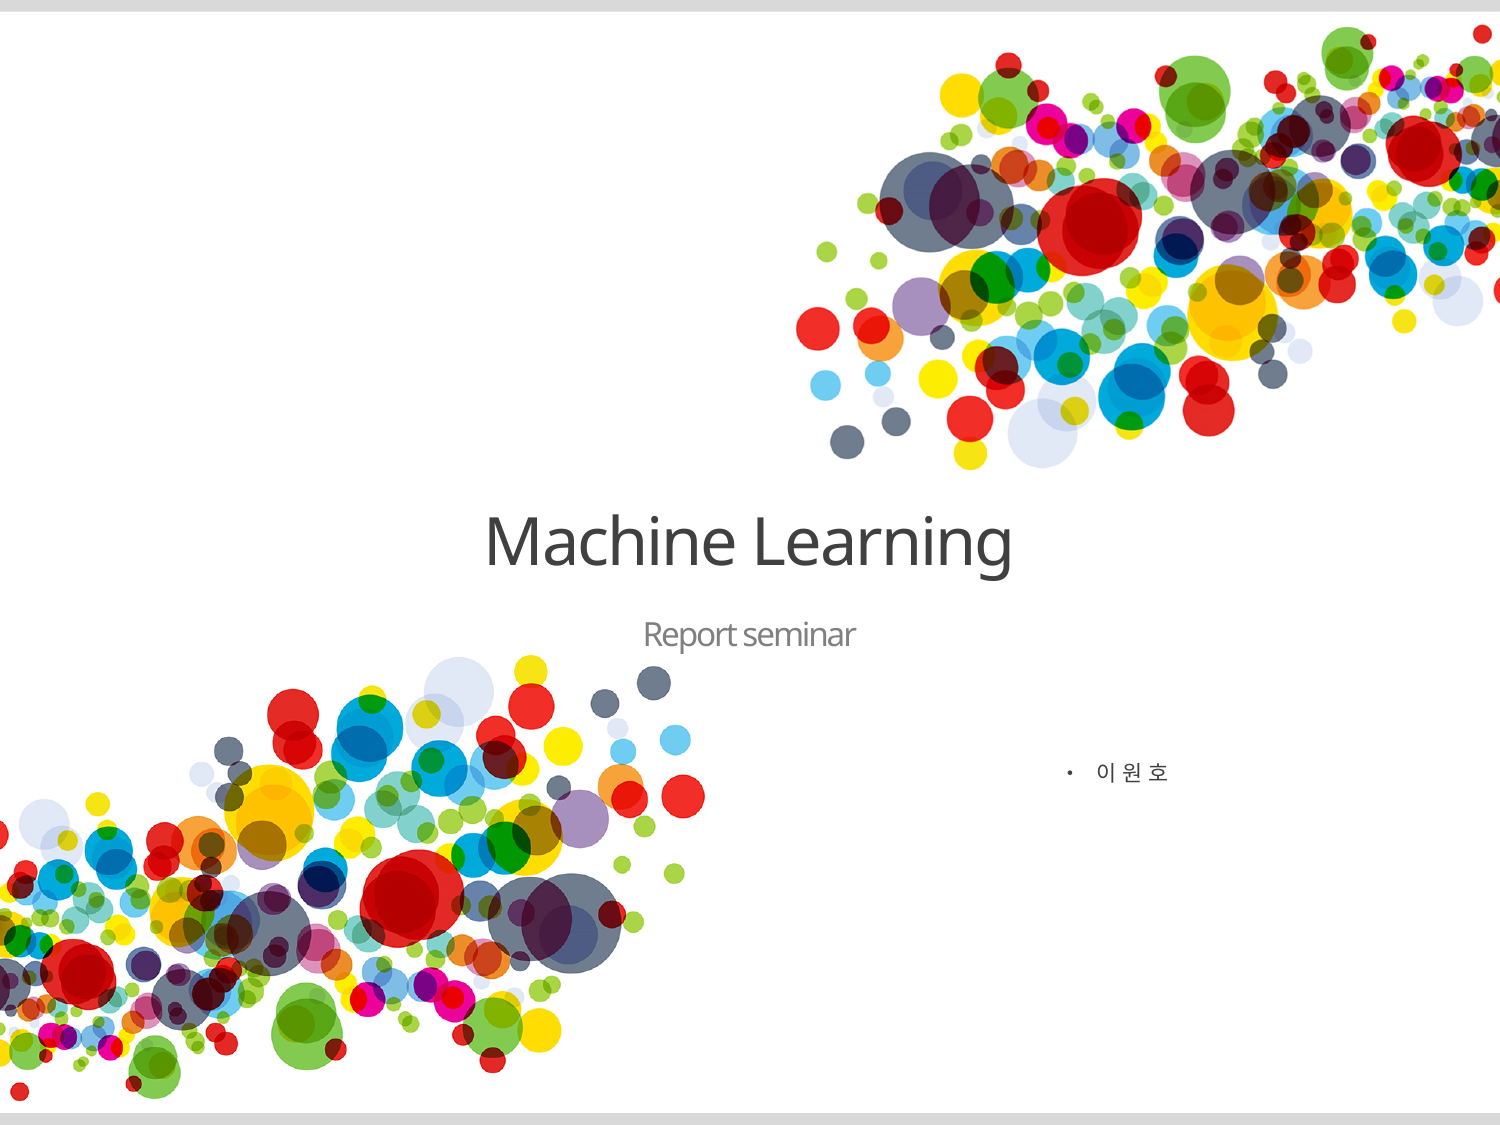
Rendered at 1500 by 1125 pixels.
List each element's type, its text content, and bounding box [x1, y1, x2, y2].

picture [0, 669, 709, 1110]
title Machine Learning [0, 479, 1500, 597]
picture [792, 16, 1500, 479]
text_box • 이 원 호 [1045, 739, 1317, 882]
list Report seminar [0, 597, 1500, 669]
